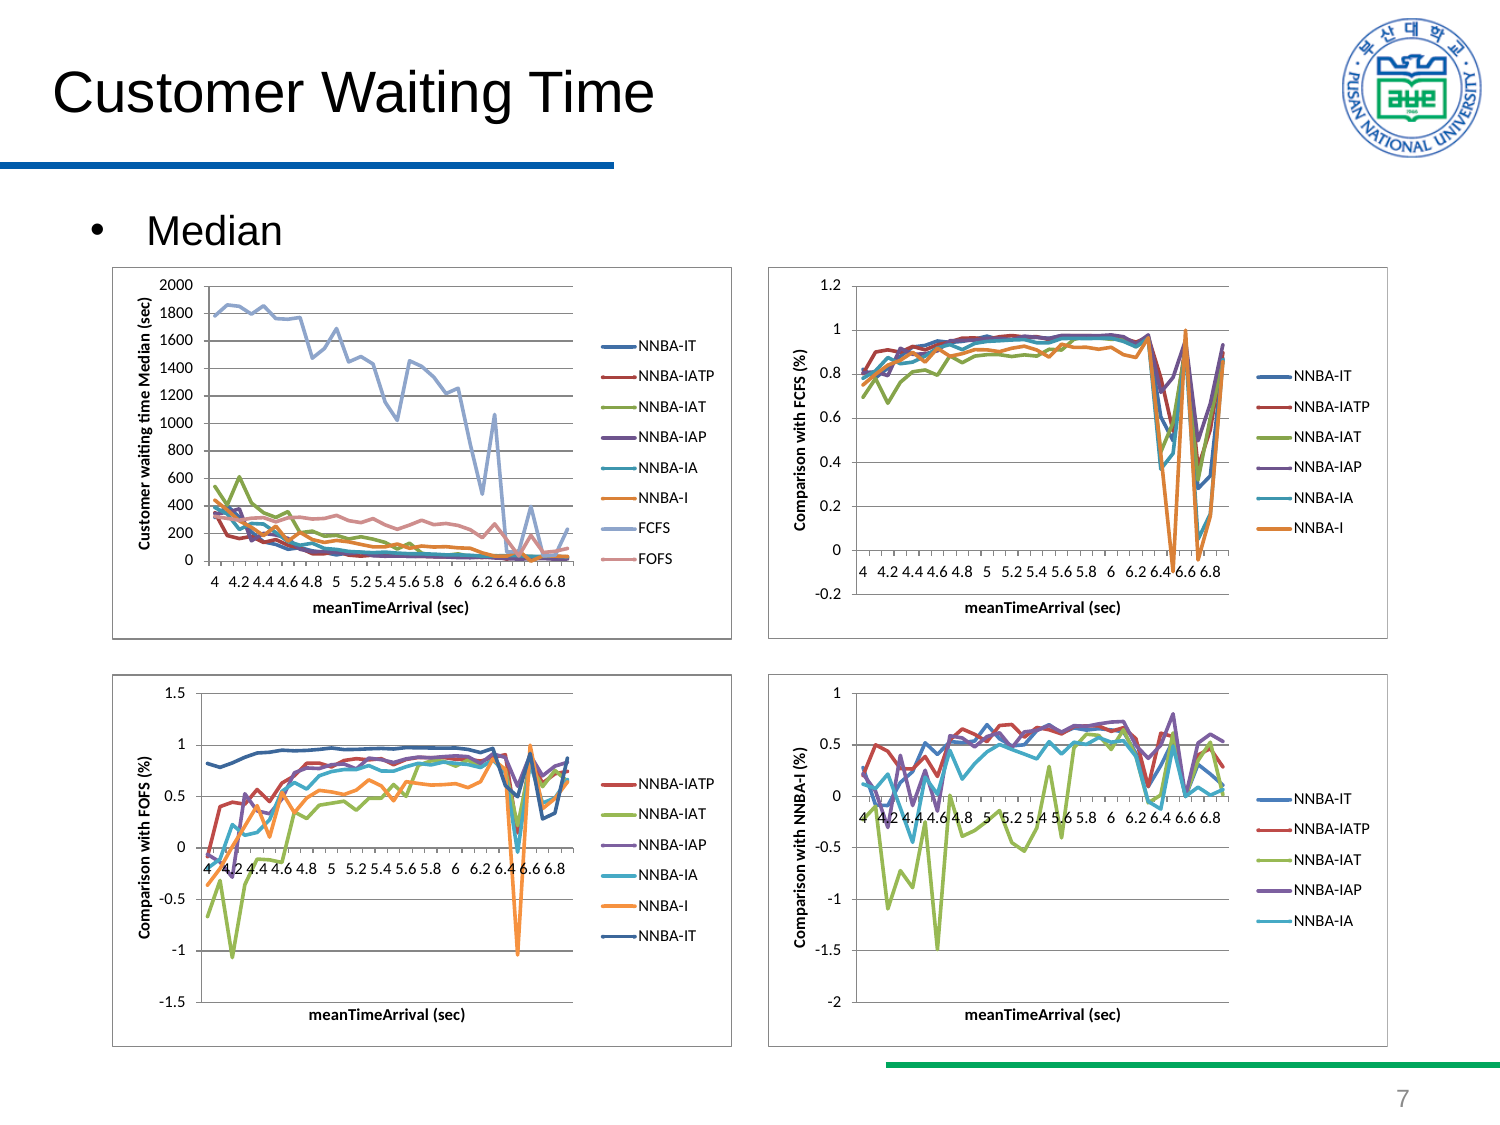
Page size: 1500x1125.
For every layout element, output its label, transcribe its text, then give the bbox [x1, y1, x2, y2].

picture [1340, 16, 1485, 161]
picture [111, 266, 733, 640]
list Median [75, 196, 1425, 1047]
slide_number 7 [1218, 1078, 1425, 1118]
picture [111, 674, 733, 1047]
picture [767, 673, 1388, 1047]
picture [767, 266, 1388, 640]
title Customer Waiting Time [37, 30, 1388, 147]
